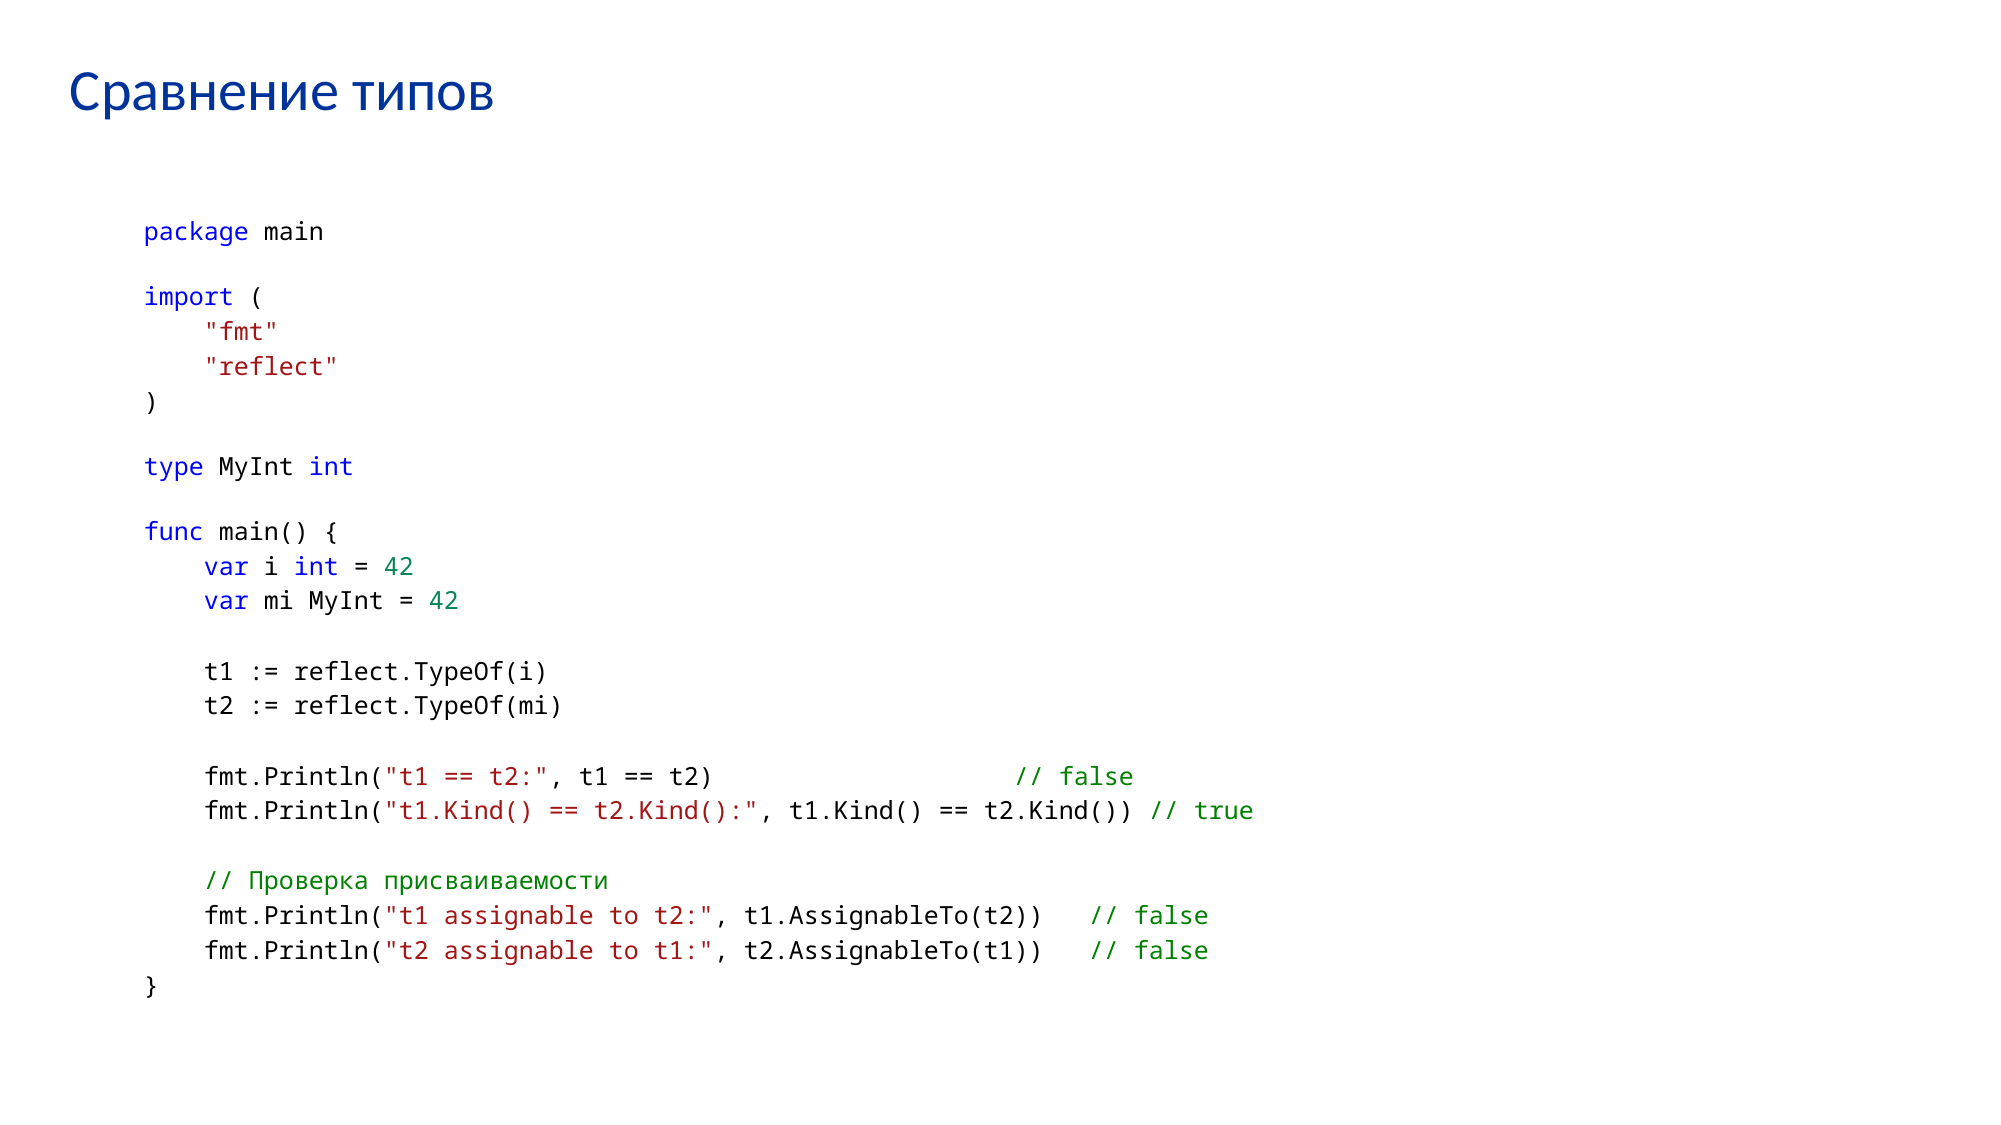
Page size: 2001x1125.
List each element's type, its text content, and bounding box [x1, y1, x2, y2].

title Сравнение типов [55, 45, 1945, 185]
list package main import ( "fmt" "reflect" ) type MyInt int func main() { var i int = 42 var mi MyInt = 42 t1 := reflect.TypeOf(i) t2 := reflect.TypeOf(mi) fmt.Println("t1 == t2:", t1 == t2) // false fmt.Println("t1.Kind() == t2.Kind():", t1.Kind() == t2.Kind()) // true // Проверка присваиваемости fmt.Println("t1 assignable to t2:", t1.AssignableTo(t2)) // false fmt.Println("t2 assignable to t1:", t2.AssignableTo(t1)) // false } [128, 208, 1879, 1013]
